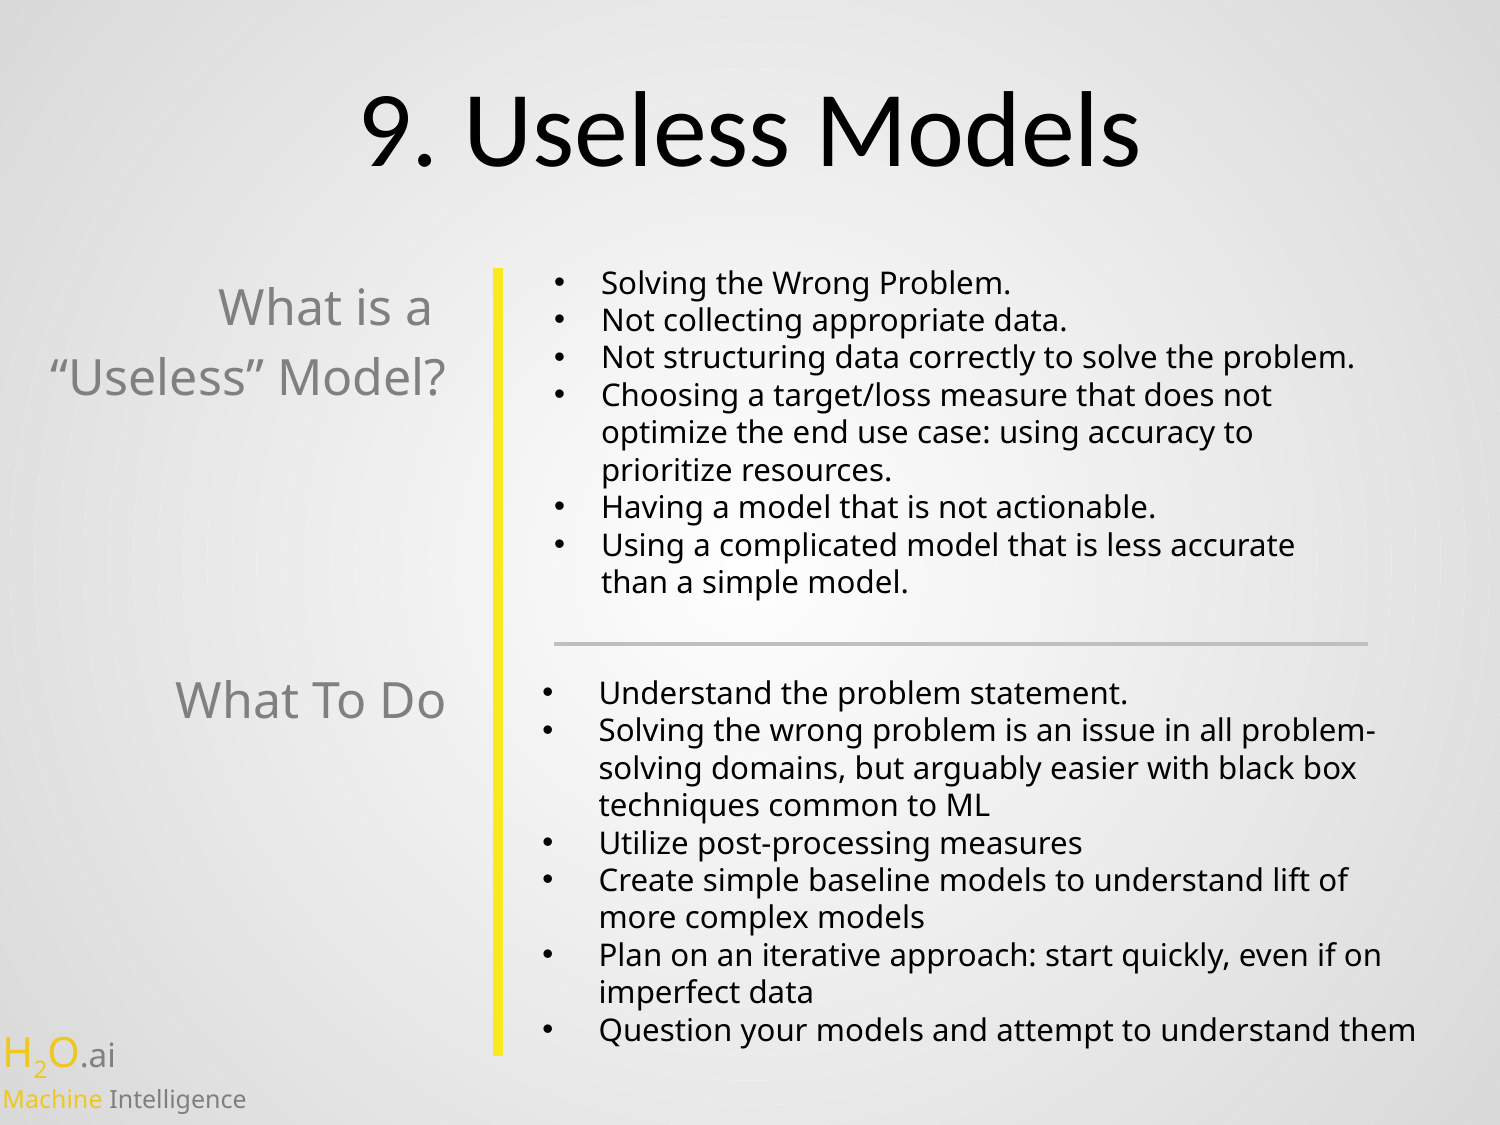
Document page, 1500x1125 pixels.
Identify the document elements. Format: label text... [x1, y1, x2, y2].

text_box Solving the Wrong Problem. Not collecting appropriate data. Not structuring data correctly to solve the problem. Choosing a target/loss measure that does not optimize the end use case: using accuracy to prioritize resources. Having a model that is not actionable. Using a complicated model that is less accurate than a simple model. [554, 262, 1368, 600]
text_box What To Do [13, 661, 454, 827]
text_box Understand the problem statement. Solving the wrong problem is an issue in all problem-solving domains, but arguably easier with black box techniques common to ML Utilize post-processing measures Create simple baseline models to understand lift of more complex models Plan on an iterative approach: start quickly, even if on imperfect data Question your models and attempt to understand them [542, 673, 1435, 1048]
list What is a “Useless” Model? [13, 267, 455, 434]
title 9. Useless Models [74, 56, 1426, 189]
